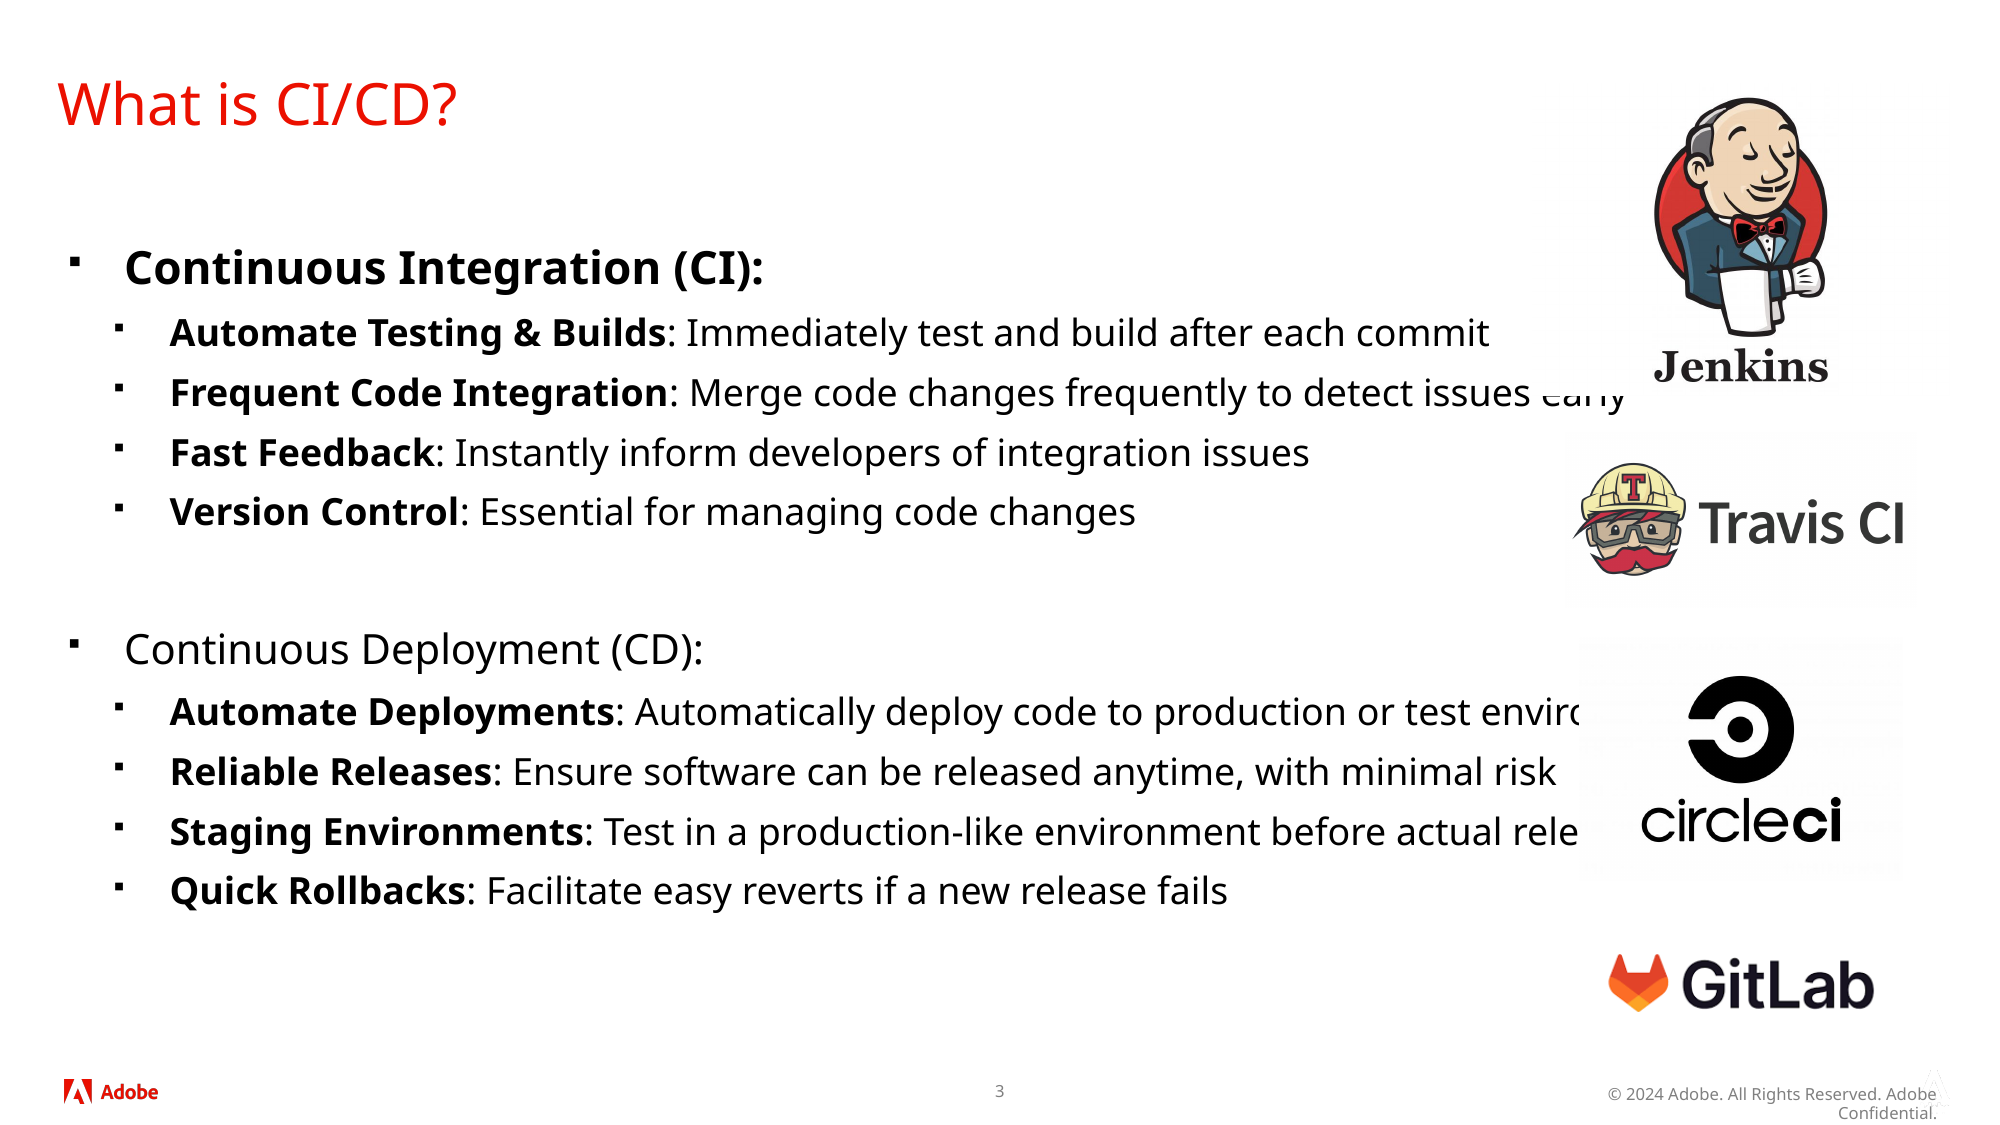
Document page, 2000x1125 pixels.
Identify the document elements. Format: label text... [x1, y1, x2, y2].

picture [1918, 1070, 1950, 1114]
picture [1565, 432, 1917, 609]
list Continuous Integration (CI): Automate Testing & Builds: Immediately test and build after each commit Frequent Code Integration: Merge code changes frequently to detect issues early Fast Feedback: Instantly inform developers of integration issues Version Control: Essential for managing code changes Continuous Deployment (CD): Automate Deployments: Automatically deploy code to production or test environments Reliable Releases: Ensure software can be released anytime, with minimal risk Staging Environments: Test in a production-like environment before actual release Quick Rollbacks: Facilitate easy reverts if a new release fails [49, 195, 1950, 1021]
slide_number 3 [953, 1078, 1047, 1106]
title What is CI/CD? [49, 47, 1950, 158]
picture [64, 1079, 158, 1104]
picture [1532, 83, 1950, 397]
picture [1552, 910, 1931, 1056]
picture [1579, 637, 1904, 882]
